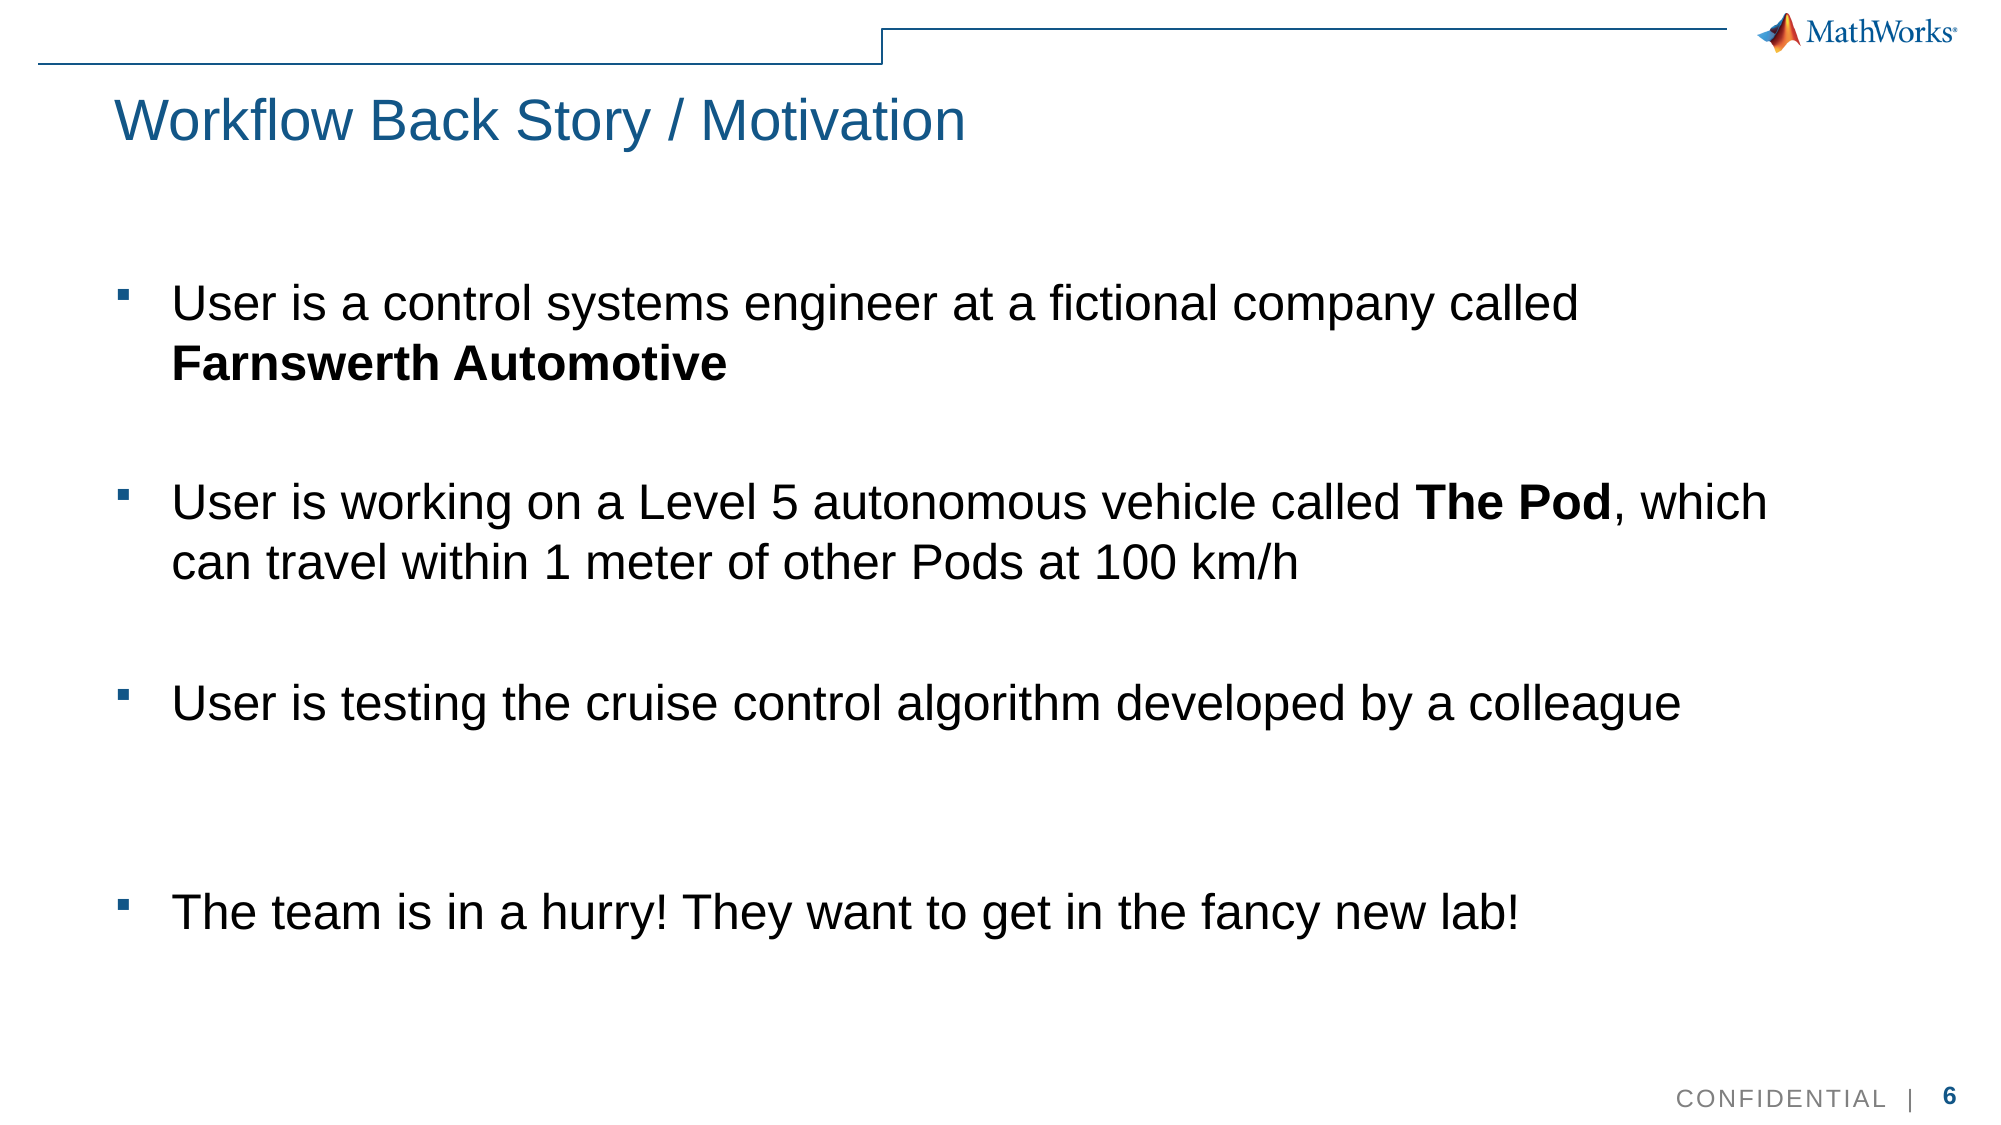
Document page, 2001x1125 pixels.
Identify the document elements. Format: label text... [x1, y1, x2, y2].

picture [1751, 3, 1970, 63]
list User is a control systems engineer at a fictional company called Farnswerth Automotive User is working on a Level 5 autonomous vehicle called The Pod, which can travel within 1 meter of other Pods at 100 km/h User is testing the cruise control algorithm developed by a colleague The team is in a hurry! They want to get in the fancy new lab! [99, 262, 1867, 1025]
title Workflow Back Story / Motivation [99, 75, 1867, 238]
